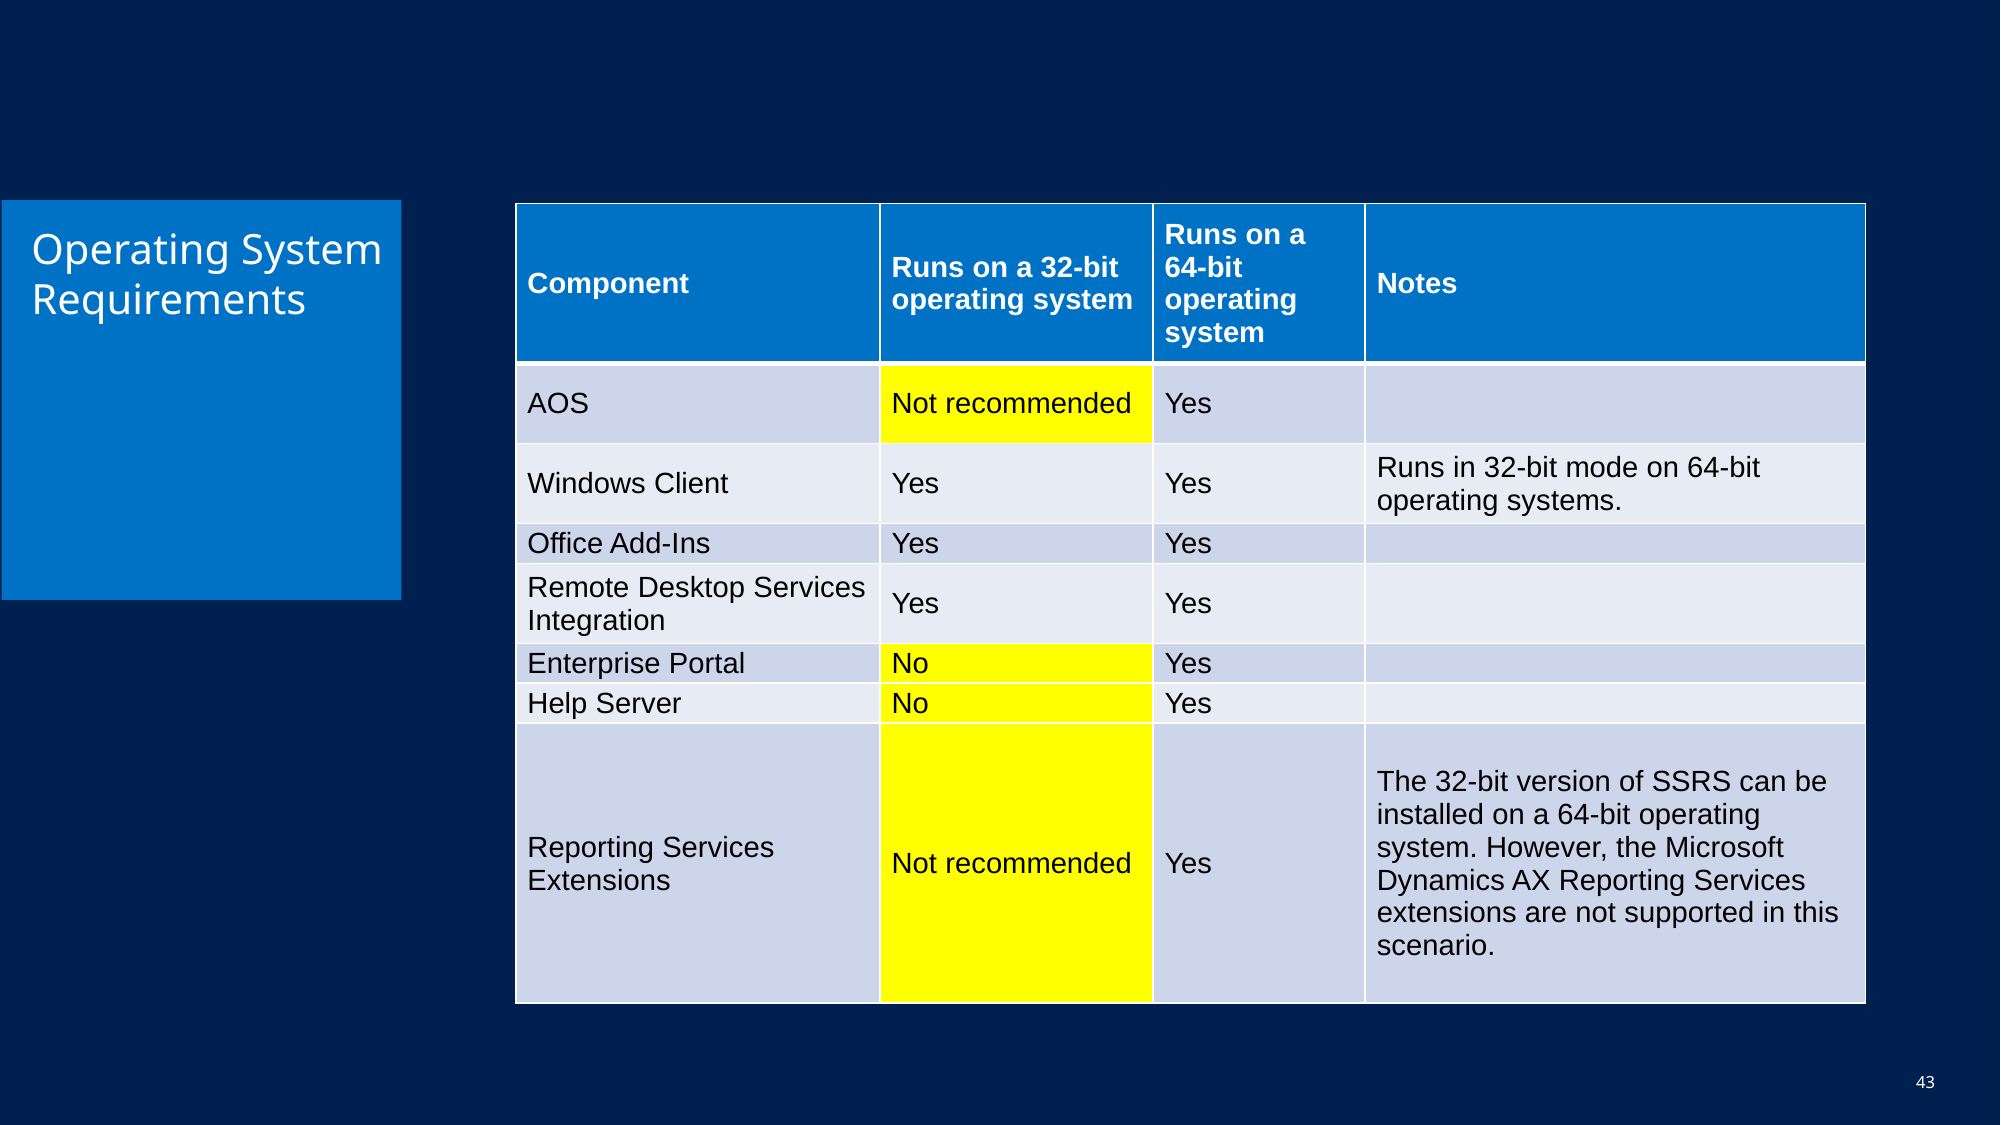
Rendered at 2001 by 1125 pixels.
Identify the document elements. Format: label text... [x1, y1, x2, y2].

table_cell [1366, 644, 1865, 682]
table_cell Yes [1154, 564, 1364, 643]
title Operating System Requirements [1, 200, 402, 600]
table_cell Enterprise Portal [517, 644, 879, 682]
table_cell Not recommended [881, 724, 1152, 1002]
table_cell Yes [1154, 524, 1364, 563]
table_cell Yes [1154, 644, 1364, 682]
table_header Notes [1366, 204, 1865, 361]
table_cell Office Add-Ins [517, 524, 879, 563]
table_header Component [517, 204, 879, 361]
table_cell Help Server [517, 684, 879, 722]
table_cell Yes [881, 564, 1152, 643]
table_cell [1366, 366, 1865, 443]
table_cell AOS [517, 366, 879, 443]
table_cell Remote Desktop Services Integration [517, 564, 879, 643]
table_cell Yes [1154, 366, 1364, 443]
table_cell Windows Client [517, 444, 879, 523]
table_cell The 32-bit version of SSRS can be installed on a 64-bit operating system. However, the Microsoft Dynamics AX Reporting Services extensions are not supported in this scenario. [1366, 724, 1865, 1002]
table_header Runs on a 64-bit operating system [1154, 204, 1364, 361]
table_cell Runs in 32-bit mode on 64-bit operating systems. [1366, 444, 1865, 523]
table_cell [1366, 684, 1865, 722]
table_header Runs on a 32-bit operating system [881, 204, 1152, 361]
table_cell Yes [1154, 444, 1364, 523]
table_cell Yes [1154, 724, 1364, 1002]
table_cell No [881, 644, 1152, 682]
table_cell Yes [881, 524, 1152, 563]
table_cell Not recommended [881, 366, 1152, 443]
table_cell Yes [881, 444, 1152, 523]
slide_number 42 [1483, 1042, 1950, 1103]
table_cell No [881, 684, 1152, 722]
table_cell Yes [1154, 684, 1364, 722]
table_cell [1366, 524, 1865, 563]
table_cell Reporting Services Extensions [517, 724, 879, 1002]
table_cell [1366, 564, 1865, 643]
